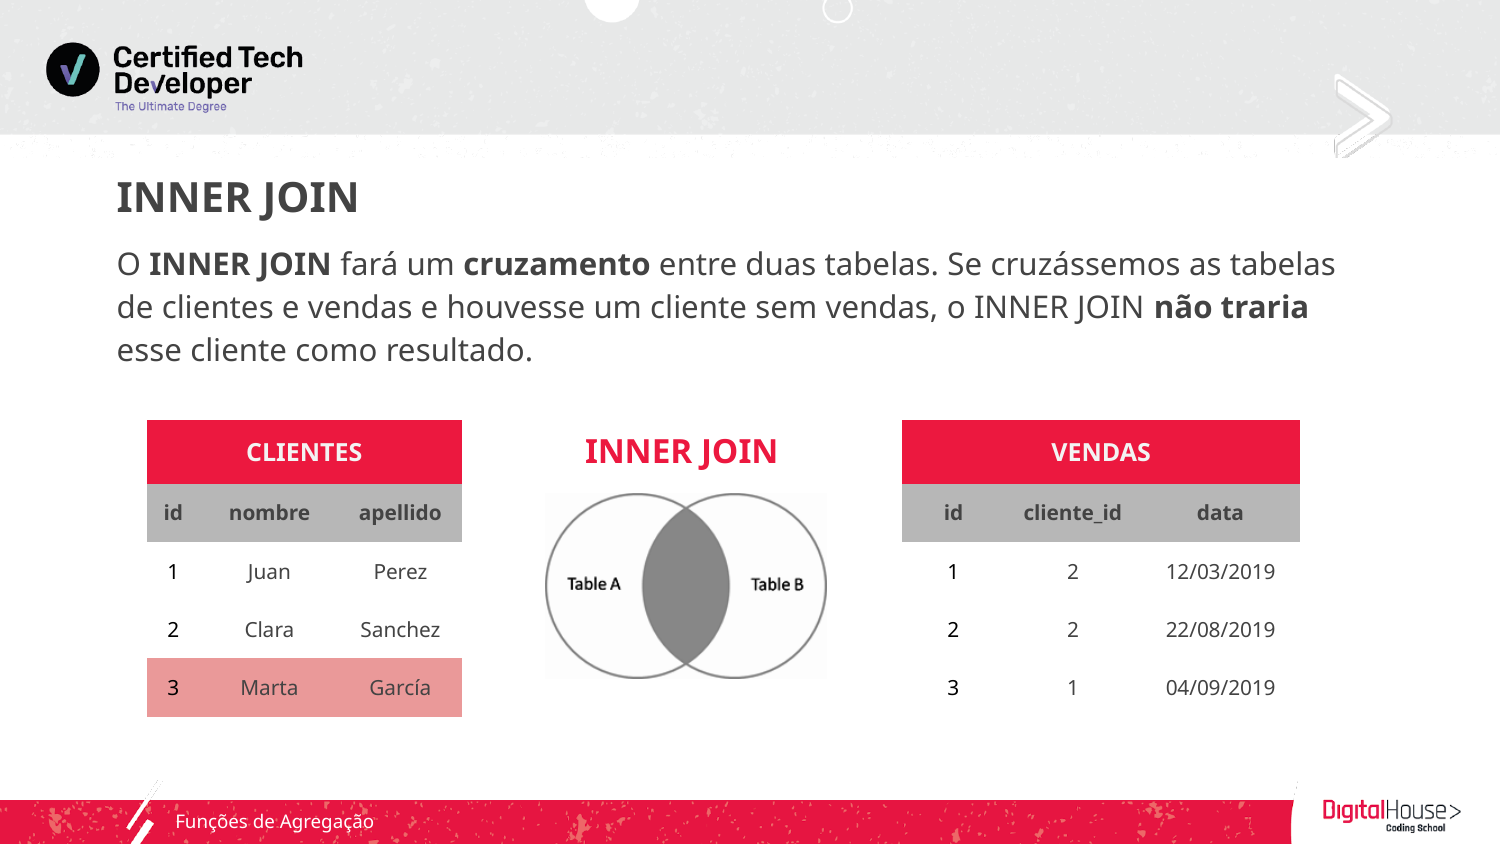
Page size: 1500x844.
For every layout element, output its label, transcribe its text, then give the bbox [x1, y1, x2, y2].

table_cell nombre [200, 484, 339, 542]
table_cell García [339, 658, 462, 717]
table_cell 2 [1005, 600, 1141, 658]
table_cell 3 [902, 658, 1005, 717]
subtitle O INNER JOIN fará um cruzamento entre duas tabelas. Se cruzássemos as tabelas de clientes e vendas e houvesse um cliente sem vendas, o INNER JOIN não traria esse cliente como resultado. [101, 223, 1394, 408]
table_cell Sanchez [339, 600, 462, 658]
table_cell 1 [147, 542, 200, 600]
table_header CLIENTES [147, 420, 462, 484]
picture [0, 780, 1500, 844]
table_cell id [902, 484, 1005, 542]
table_cell Clara [200, 600, 339, 658]
table_cell 3 [147, 658, 200, 717]
table_cell 2 [1005, 542, 1141, 600]
table_cell 04/09/2019 [1141, 658, 1300, 717]
table_cell cliente_id [1005, 484, 1141, 542]
table_cell Perez [339, 542, 462, 600]
text_box INNER JOIN [554, 406, 810, 492]
table_cell Juan [200, 542, 339, 600]
table_cell 1 [1005, 658, 1141, 717]
table_cell 2 [902, 600, 1005, 658]
table_header VENDAS [902, 420, 1300, 484]
picture [545, 493, 827, 679]
table_cell data [1141, 484, 1300, 542]
table_cell 2 [147, 600, 200, 658]
table_cell 22/08/2019 [1141, 600, 1300, 658]
table_cell 1 [902, 542, 1005, 600]
table_cell apellido [339, 484, 462, 542]
picture [0, 0, 1500, 158]
table_cell 12/03/2019 [1141, 542, 1300, 600]
table_cell Marta [200, 658, 339, 717]
subtitle INNER JOIN [101, 148, 962, 223]
table_cell id [147, 484, 200, 542]
